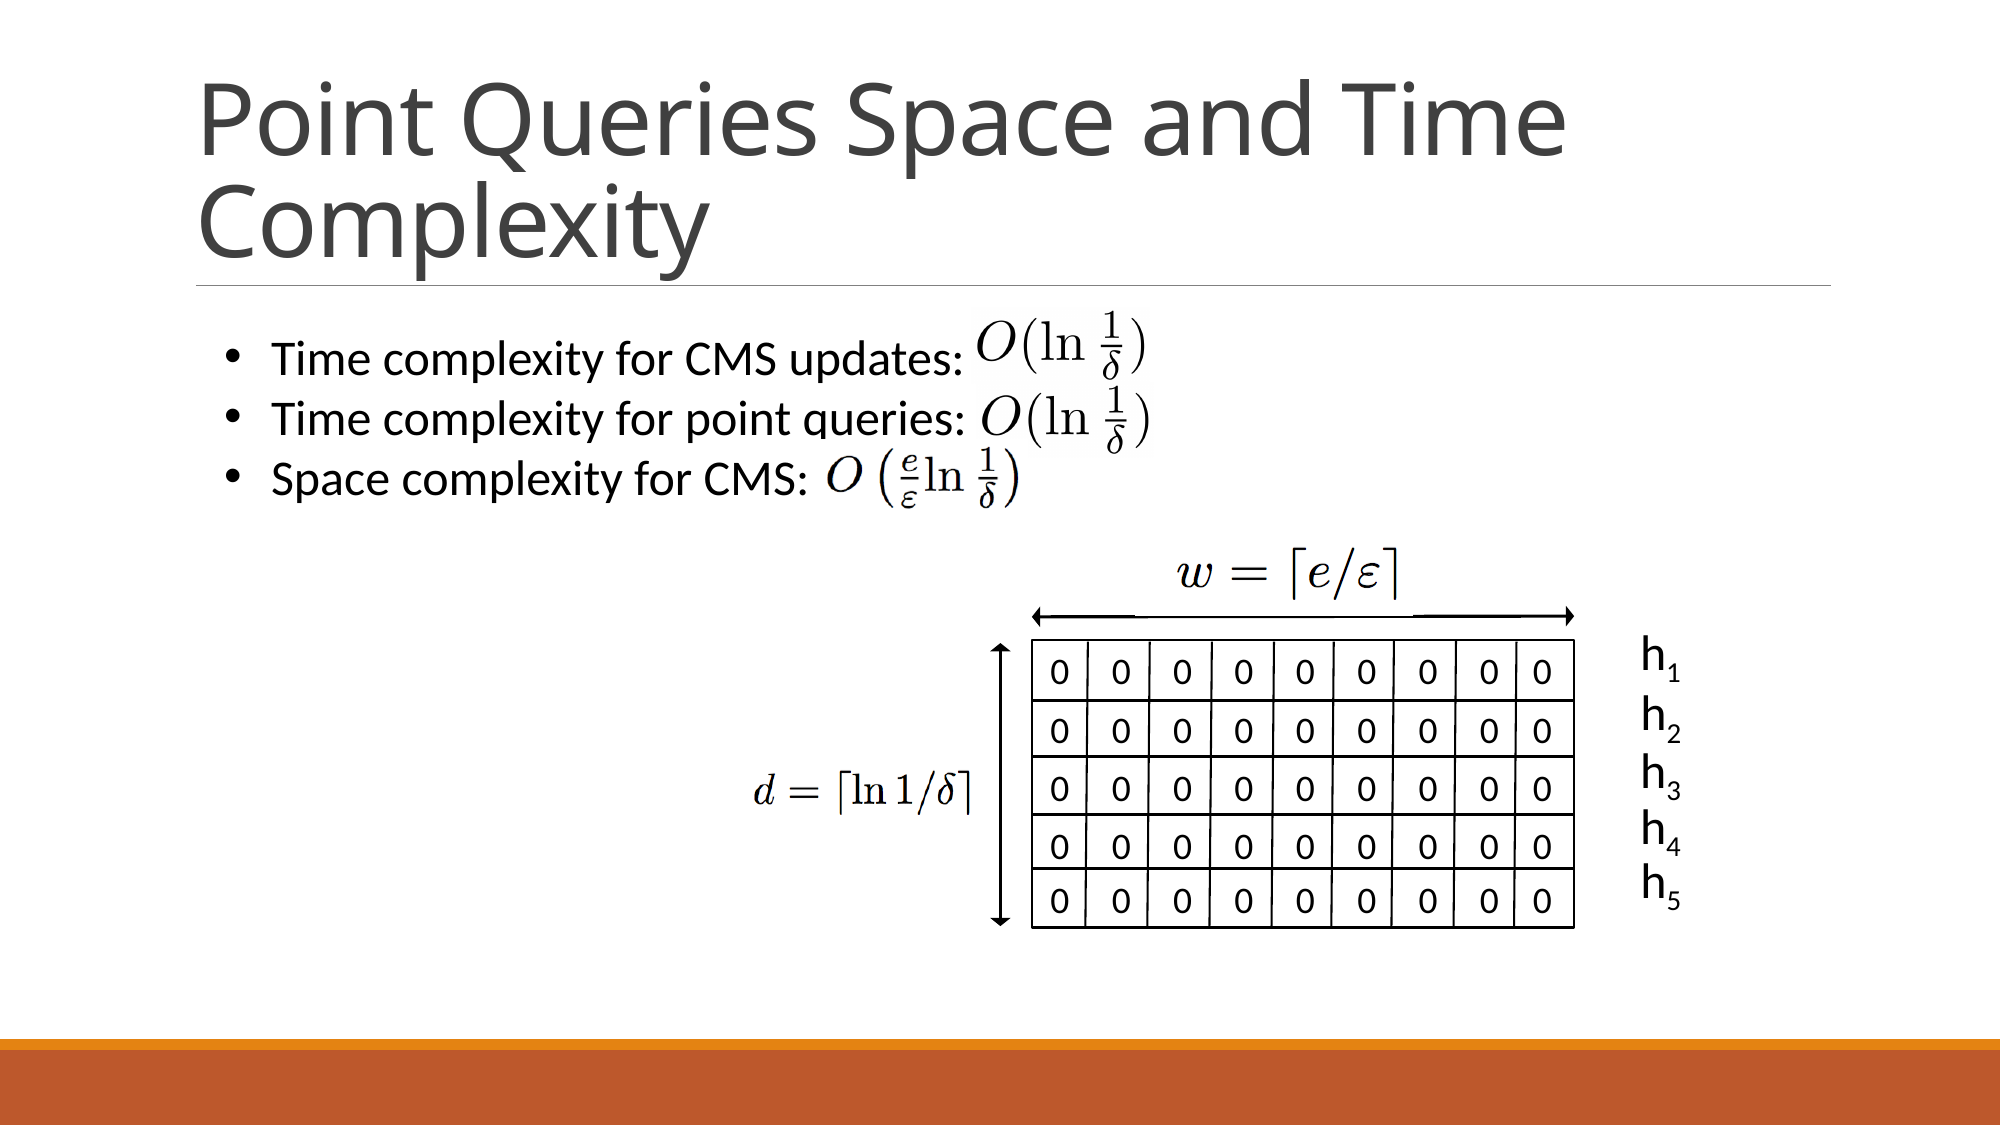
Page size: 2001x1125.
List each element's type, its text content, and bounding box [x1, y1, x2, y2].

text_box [735, 509, 1575, 929]
title Point Queries Space and Time Complexity [180, 47, 1830, 285]
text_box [1623, 612, 1699, 917]
text_box Time complexity for CMS updates: Time complexity for point queries: Space complexity for CMS: [209, 317, 972, 513]
picture [815, 307, 1154, 509]
